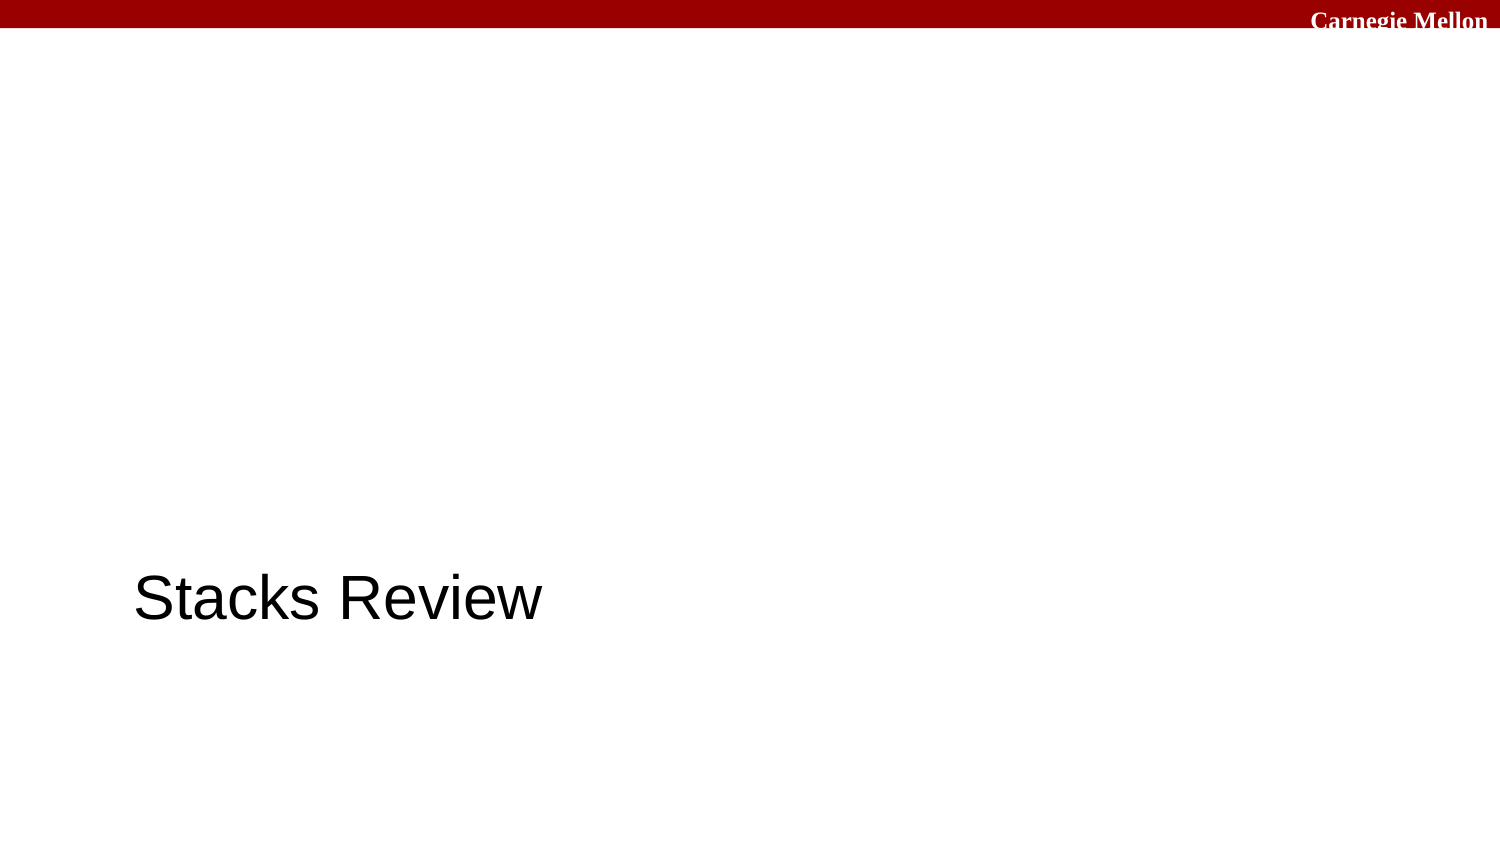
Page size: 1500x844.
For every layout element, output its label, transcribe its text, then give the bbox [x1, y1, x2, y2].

title Stacks Review [118, 542, 1394, 710]
